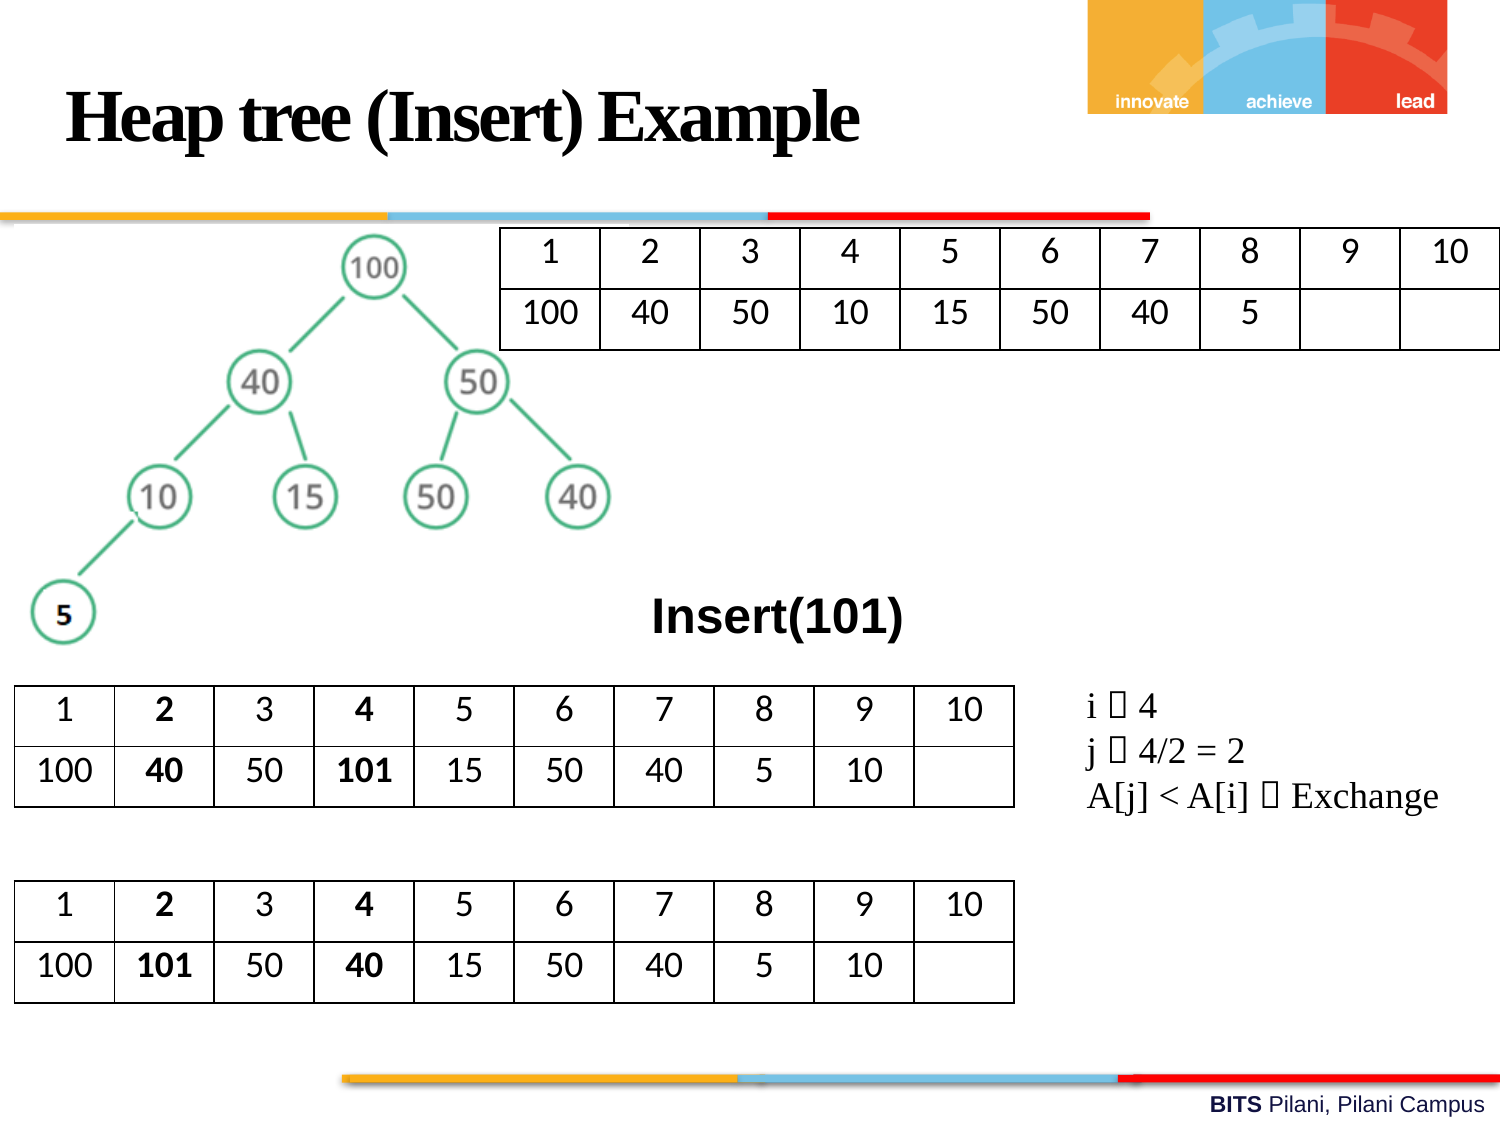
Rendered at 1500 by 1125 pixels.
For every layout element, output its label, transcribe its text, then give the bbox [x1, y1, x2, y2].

table_header 6 [515, 882, 613, 941]
table_cell 40 [1101, 290, 1199, 349]
table_header 9 [1301, 229, 1399, 288]
table_cell 40 [315, 943, 413, 1002]
table_header 9 [815, 882, 913, 941]
table_header 10 [1401, 229, 1499, 288]
table_header 5 [415, 882, 513, 941]
table_cell 50 [515, 747, 613, 806]
table_cell 40 [635, 290, 699, 349]
table_cell 5 [715, 943, 813, 1002]
table_header 10 [915, 687, 1013, 746]
table_cell 50 [701, 290, 799, 349]
table_header 10 [915, 882, 1013, 941]
table_header 4 [315, 882, 413, 941]
table_header 4 [801, 229, 899, 288]
text_box i  4 j  4/2 = 2 A[j] < A[i]  Exchange [1062, 673, 1500, 824]
table_cell 50 [215, 943, 313, 1002]
table_cell [1401, 290, 1499, 349]
table_header 9 [815, 687, 913, 746]
table_cell 100 [15, 943, 114, 1002]
table_header 8 [715, 687, 813, 746]
table_cell 50 [515, 943, 613, 1002]
table_cell 15 [901, 290, 999, 349]
table_cell 15 [415, 747, 513, 806]
table_header 7 [615, 882, 713, 941]
table_cell 10 [801, 290, 899, 349]
table_cell 50 [1001, 290, 1099, 349]
table_header 5 [415, 687, 513, 746]
table_cell 101 [315, 747, 413, 806]
table_cell 50 [215, 747, 313, 806]
table_cell 40 [115, 747, 213, 806]
picture [1087, 0, 1448, 114]
table_header 3 [215, 882, 313, 941]
table_cell [1301, 290, 1399, 349]
table_cell 40 [615, 943, 713, 1002]
table_cell [915, 943, 1013, 1002]
table_header 2 [634, 229, 699, 288]
table_header 4 [315, 687, 413, 746]
table_header 5 [901, 229, 999, 288]
table_cell [915, 747, 1013, 806]
picture [14, 224, 630, 656]
table_cell 101 [115, 943, 213, 1002]
table_cell 100 [15, 747, 114, 806]
table_header 2 [115, 882, 213, 941]
table_cell 15 [415, 943, 513, 1002]
table_cell 5 [715, 747, 813, 806]
table_cell 10 [815, 943, 913, 1002]
table_cell 10 [815, 747, 913, 806]
table_header 7 [615, 687, 713, 746]
table_header 6 [1001, 229, 1099, 288]
table_header 7 [1101, 229, 1199, 288]
table_cell 5 [1201, 290, 1299, 349]
table_header 3 [701, 229, 799, 288]
table_header 1 [15, 882, 114, 941]
table_header 3 [215, 687, 313, 746]
table_header 8 [1201, 229, 1299, 288]
table_header 2 [115, 687, 213, 746]
list Heap tree (Insert) Example [50, 24, 1088, 213]
table_cell 40 [615, 747, 713, 806]
table_header 1 [15, 687, 114, 746]
table_header 8 [715, 882, 813, 941]
text_box Insert(101) [636, 576, 920, 651]
table_header 6 [515, 687, 613, 746]
